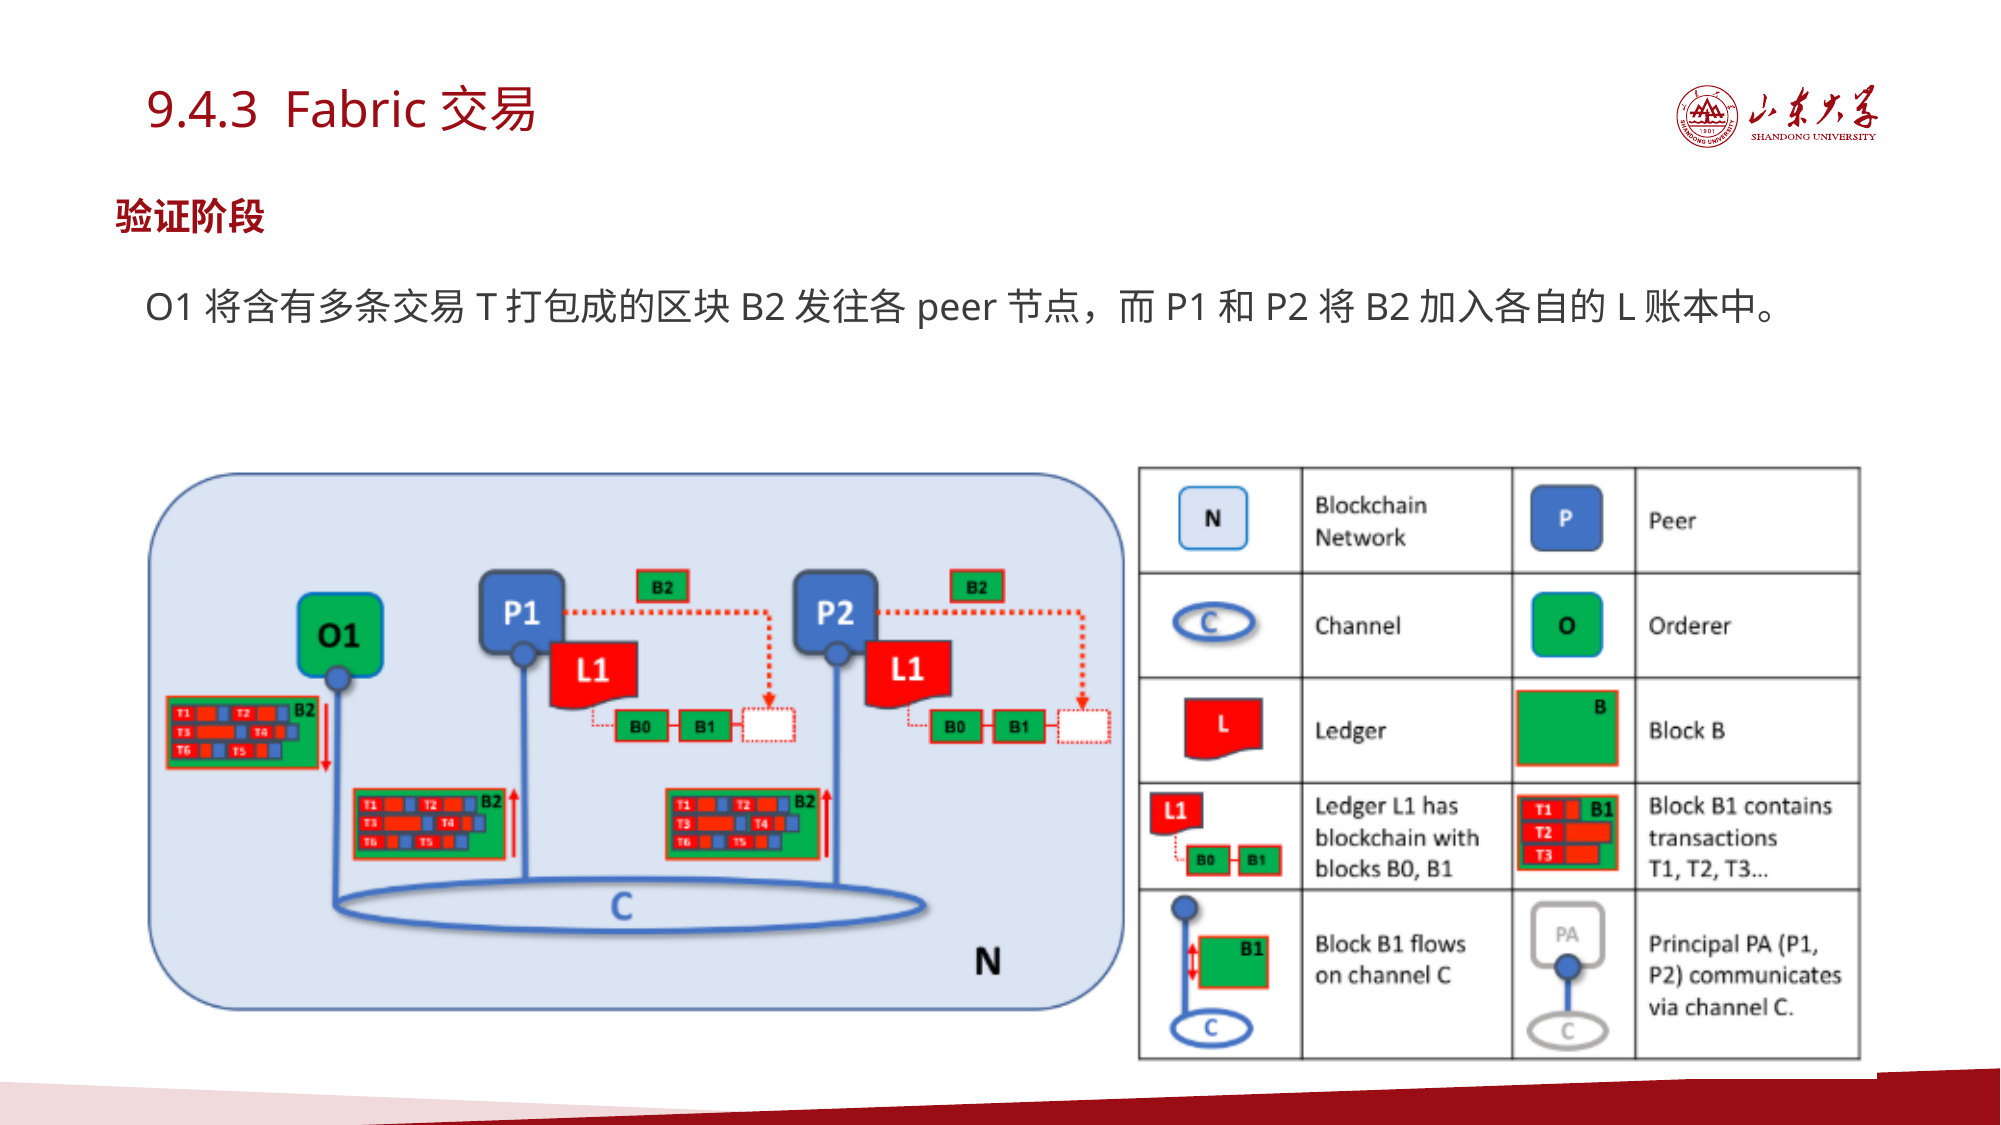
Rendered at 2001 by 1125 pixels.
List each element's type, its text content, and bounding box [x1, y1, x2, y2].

text_box 验证阶段 O1将含有多条交易T打包成的区块B2发往各peer节点，而P1和P2将B2加入各自的L账本中。 [101, 185, 1877, 336]
picture [131, 450, 1877, 1079]
text_box 9.4.3 Fabric交易 [131, 70, 1034, 145]
